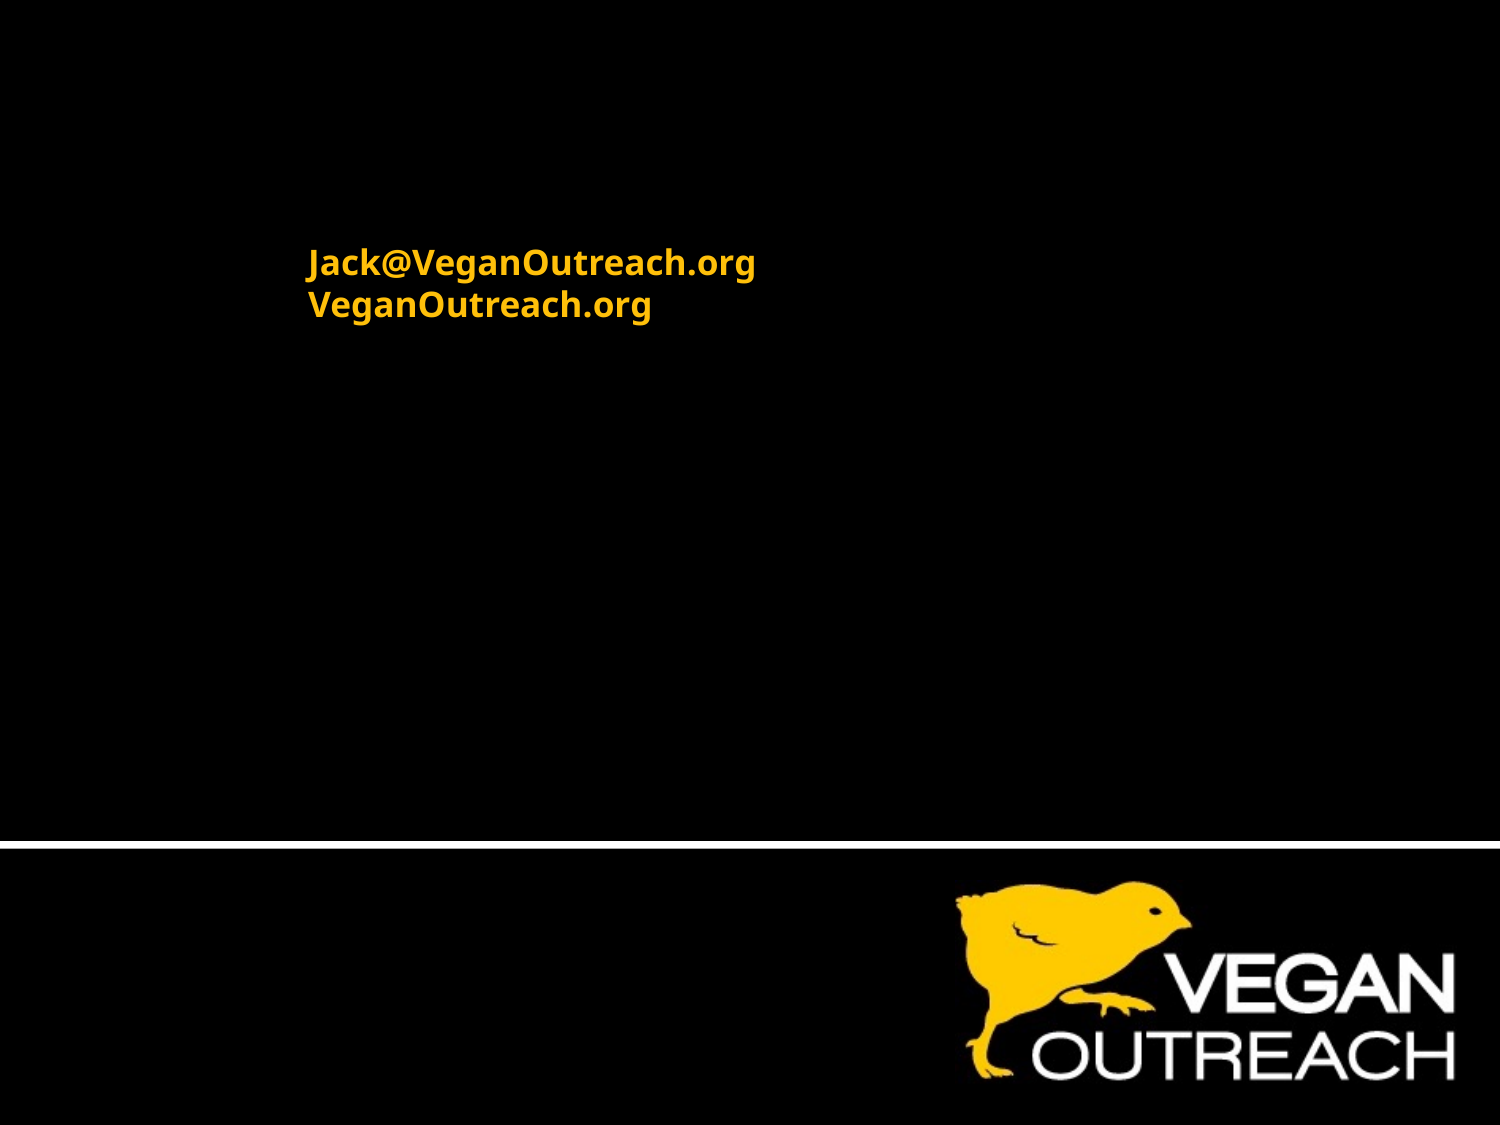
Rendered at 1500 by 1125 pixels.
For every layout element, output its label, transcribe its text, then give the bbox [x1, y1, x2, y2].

picture [955, 880, 1457, 1087]
title Jack@VeganOutreach.org VeganOutreach.org [293, 155, 1500, 458]
